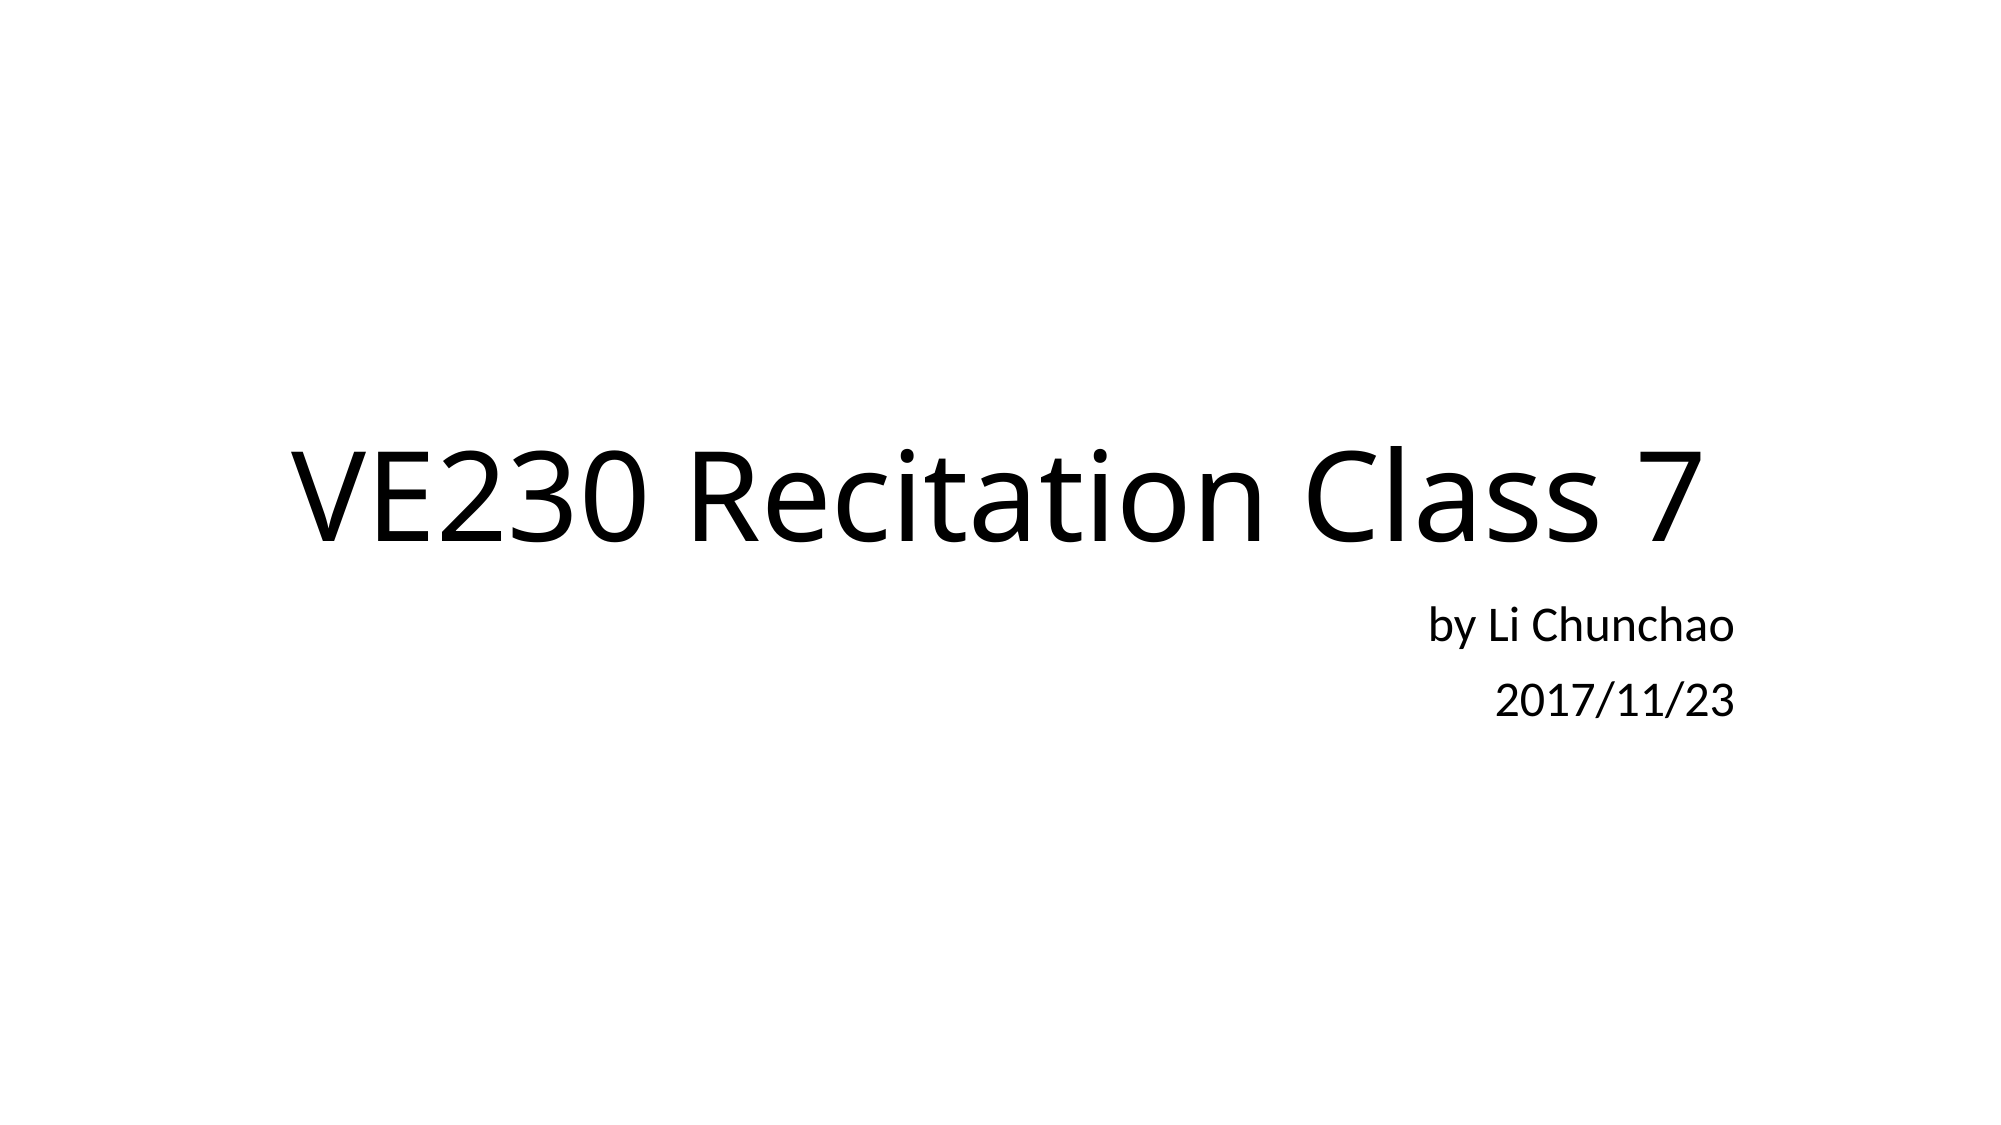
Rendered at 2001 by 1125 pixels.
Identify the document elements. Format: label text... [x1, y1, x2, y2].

subtitle by Li Chunchao 2017/11/23 [249, 590, 1750, 863]
title VE230 Recitation Class 7 [249, 184, 1750, 576]
